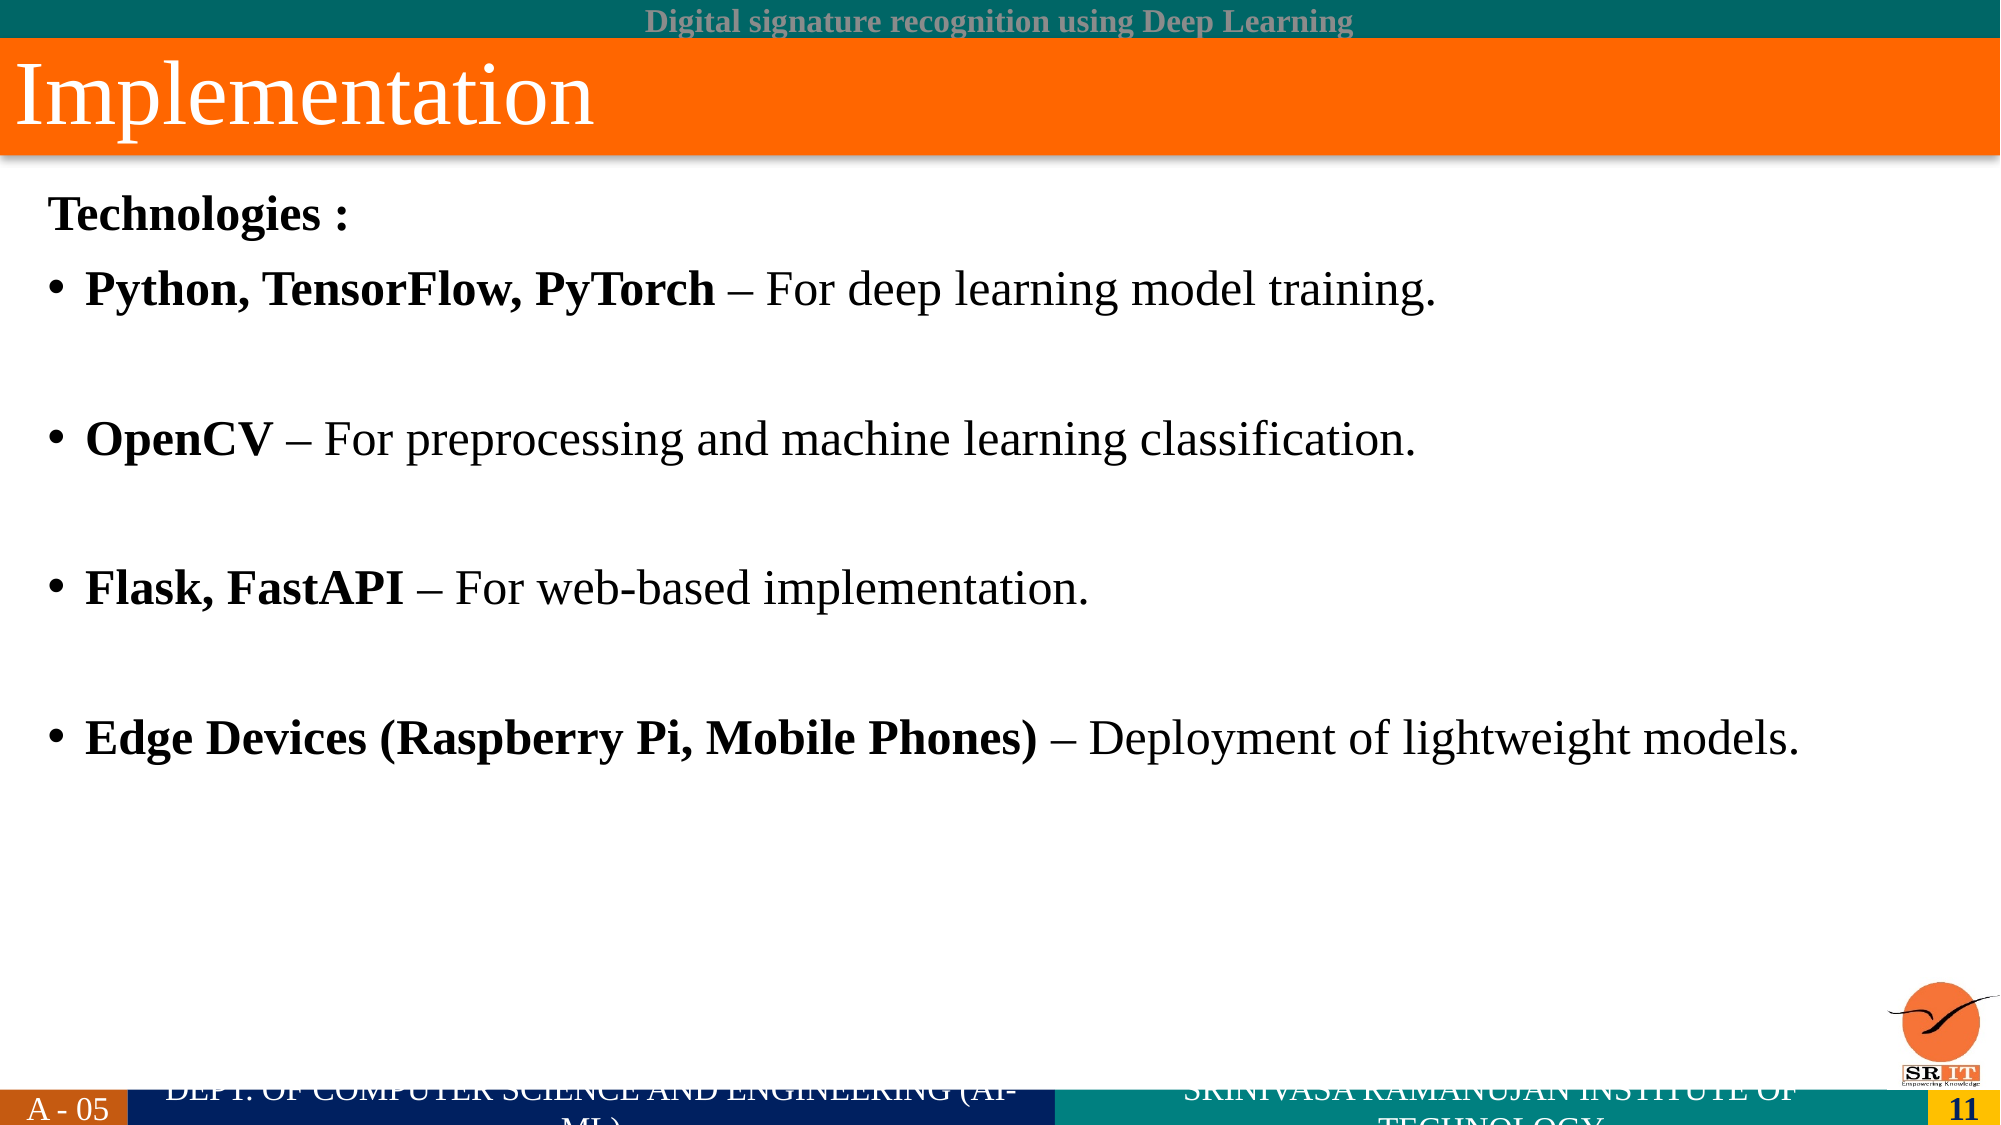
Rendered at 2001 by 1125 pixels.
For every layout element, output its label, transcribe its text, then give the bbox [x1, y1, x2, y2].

title Implementation [0, 38, 2000, 156]
picture [1887, 977, 2000, 1090]
list Technologies : Python, TensorFlow, PyTorch – For deep learning model training. OpenCV – For preprocessing and machine learning classification. Flask, FastAPI – For web-based implementation. Edge Devices (Raspberry Pi, Mobile Phones) – Deployment of lightweight models. [32, 179, 1965, 1065]
